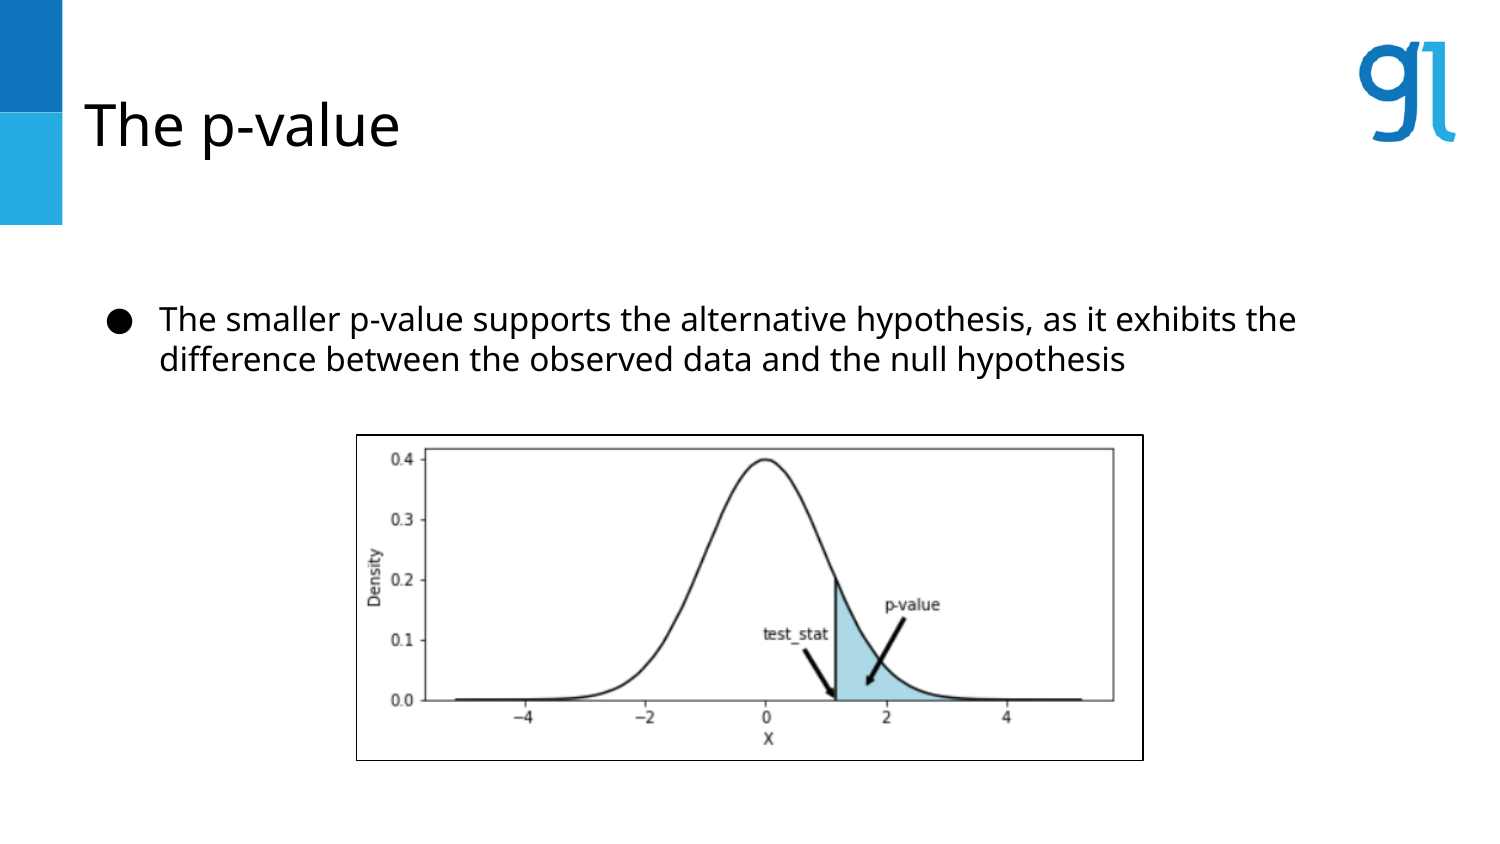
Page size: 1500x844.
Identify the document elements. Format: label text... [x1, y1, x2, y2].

picture [1331, 17, 1482, 167]
picture [357, 435, 1143, 760]
list The smaller p-value supports the alternative hypothesis, as it exhibits the difference between the observed data and the null hypothesis [69, 282, 1430, 424]
title The p-value [69, 72, 1175, 167]
